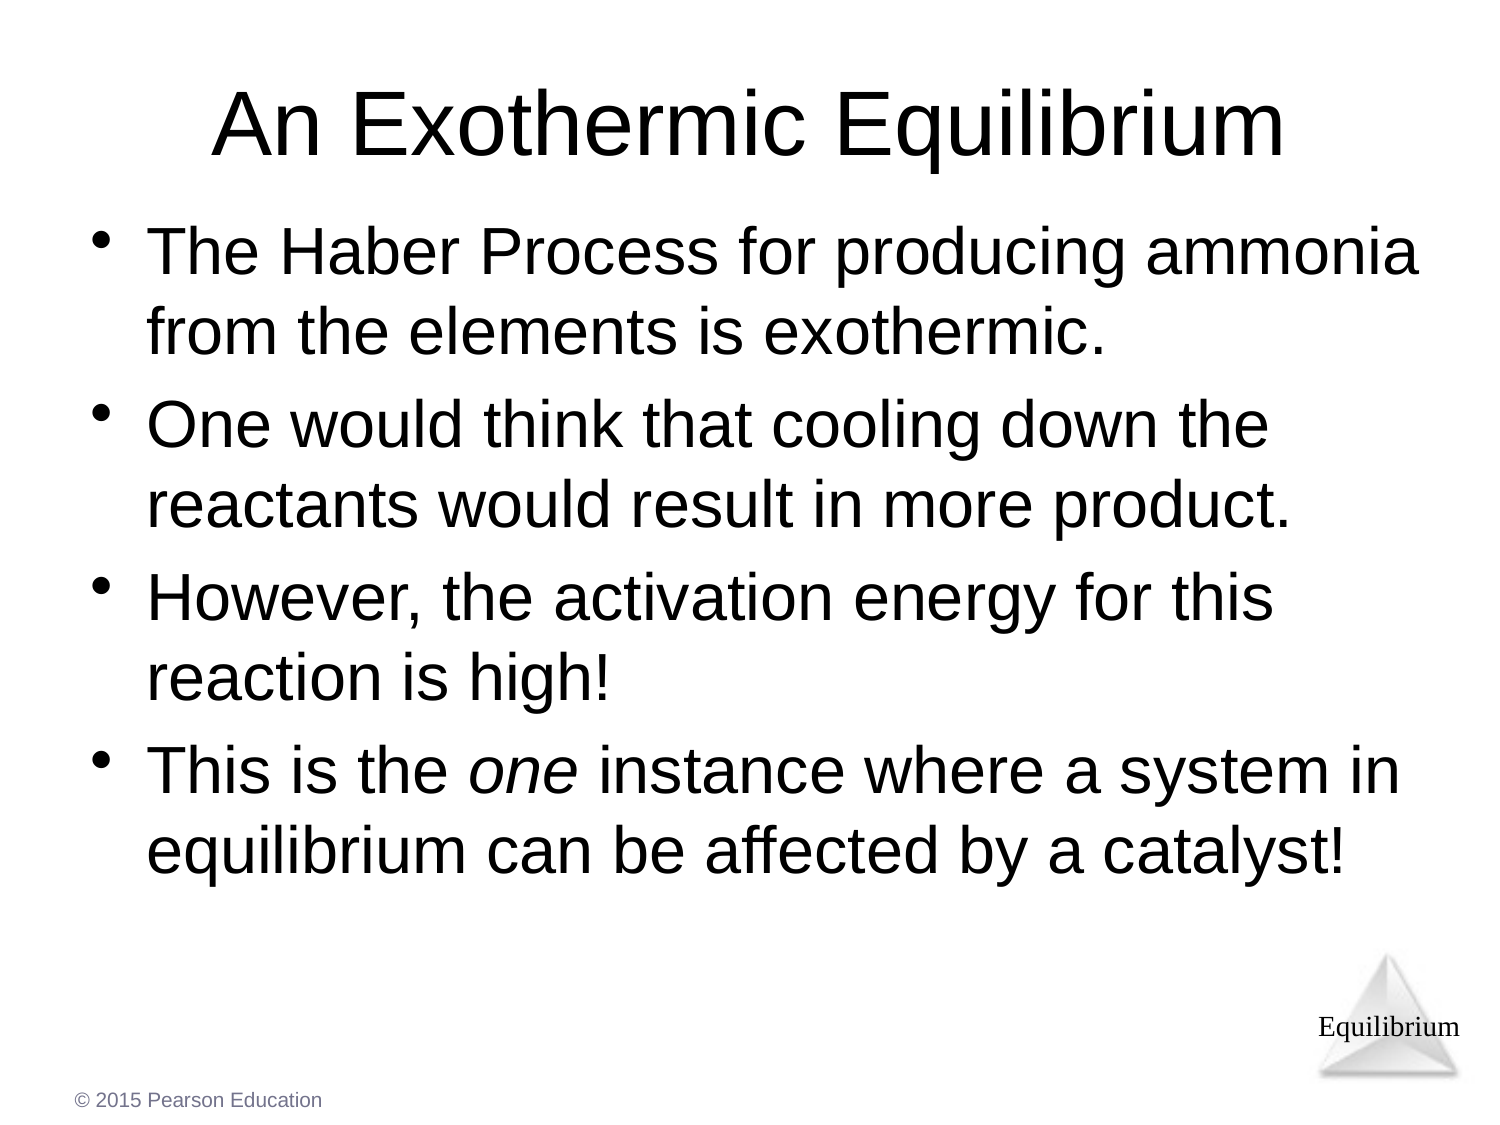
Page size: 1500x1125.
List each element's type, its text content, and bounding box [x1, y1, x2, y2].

title An Exothermic Equilibrium [0, 24, 1500, 213]
list The Haber Process for producing ammonia from the elements is exothermic. One would think that cooling down the reactants would result in more product. However, the activation energy for this reaction is high! This is the one instance where a system in equilibrium can be affected by a catalyst! [74, 199, 1438, 1001]
picture [1275, 899, 1500, 1125]
